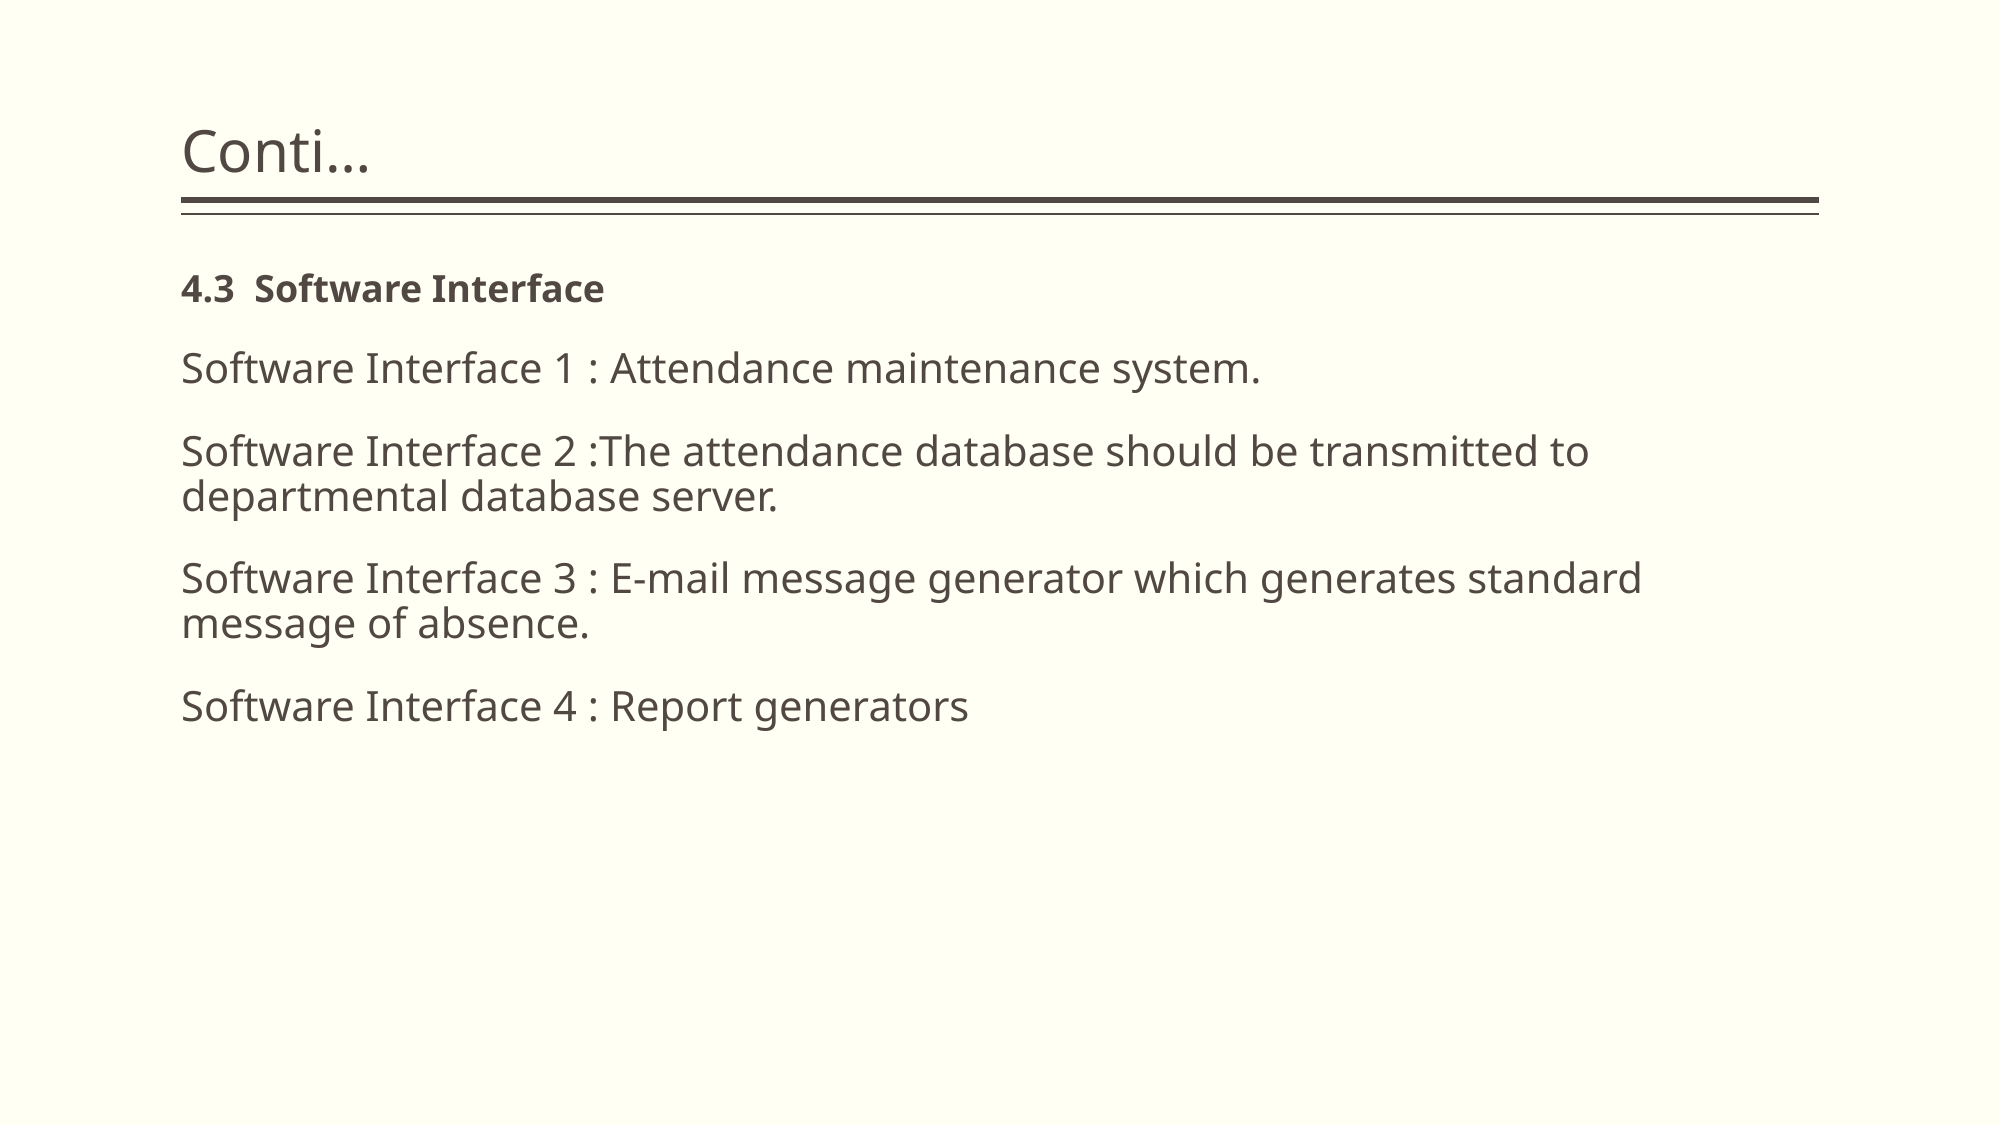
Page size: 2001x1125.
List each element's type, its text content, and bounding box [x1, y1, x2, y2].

title Conti… [181, 12, 1819, 193]
list 4.3 Software Interface Software Interface 1 : Attendance maintenance system. Software Interface 2 :The attendance database should be transmitted to departmental database server. Software Interface 3 : E-mail message generator which generates standard message of absence. Software Interface 4 : Report generators [181, 262, 1819, 1013]
